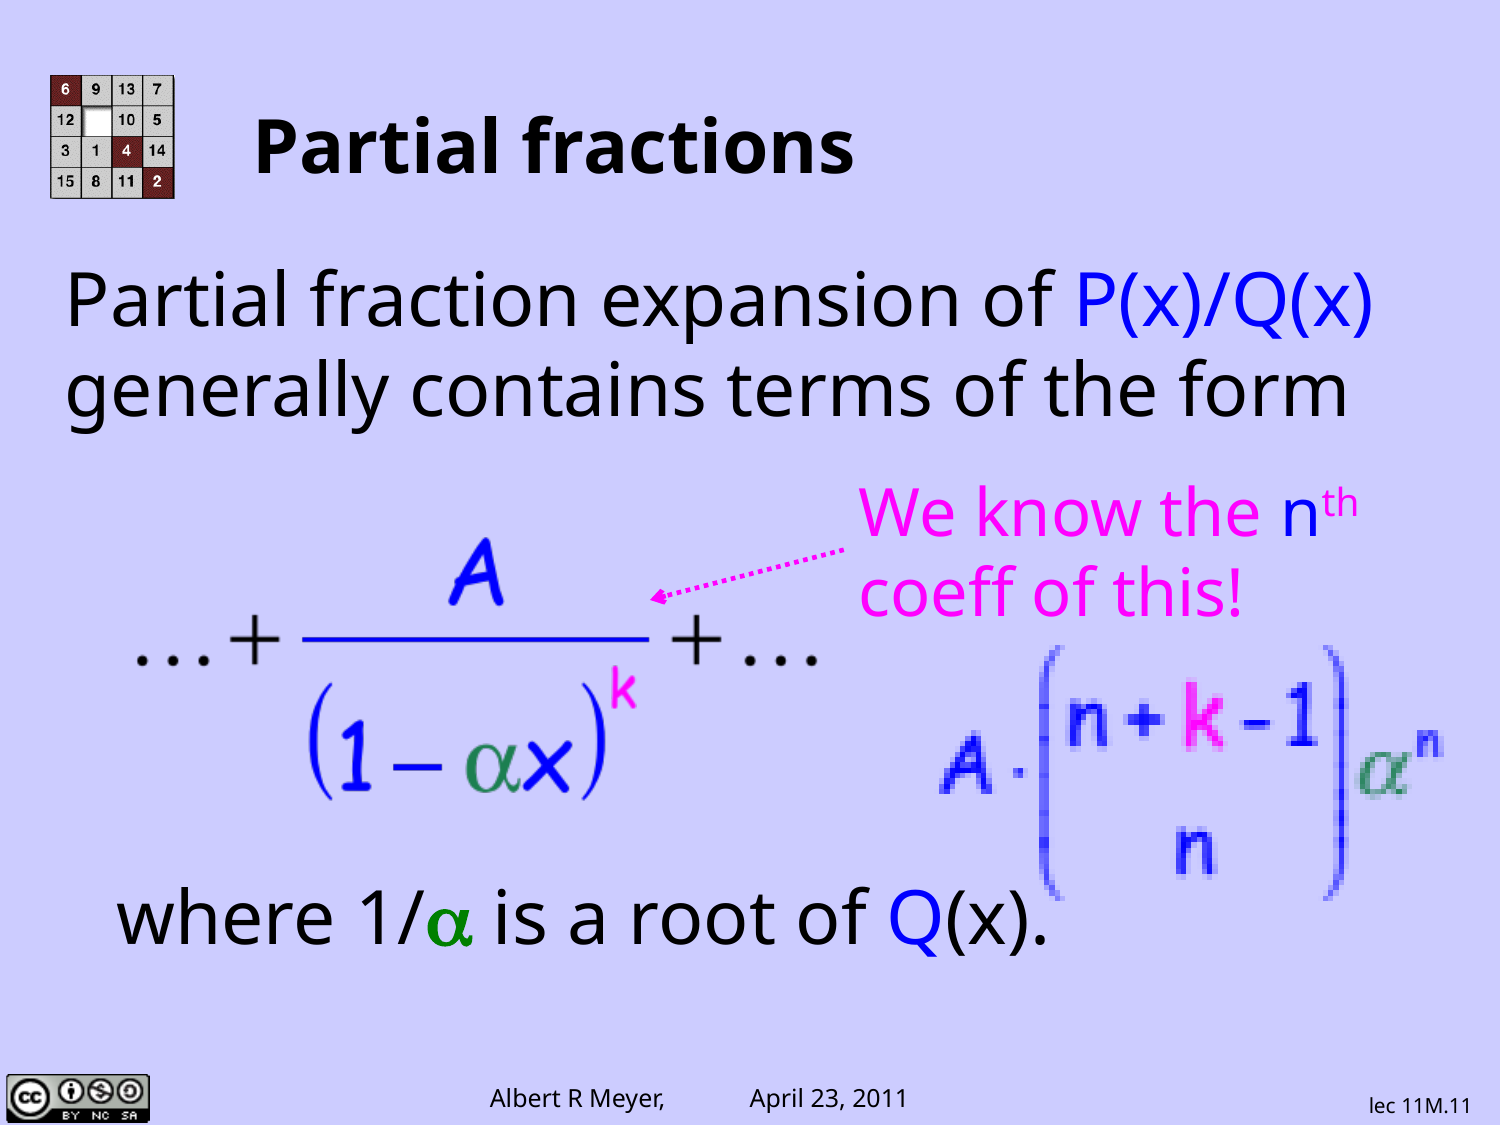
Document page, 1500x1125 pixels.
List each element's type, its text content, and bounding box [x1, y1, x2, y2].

text_box Partial fraction expansion of P(x)/Q(x) generally contains terms of the form [49, 243, 1463, 439]
title Partial fractions [237, 49, 1476, 238]
slide_number lec 11M.11 [1049, 1084, 1488, 1125]
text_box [649, 462, 1463, 640]
picture [6, 1074, 150, 1123]
picture [50, 75, 175, 199]
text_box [133, 498, 819, 802]
text_box where 1/α is a root of Q(x). [101, 862, 1066, 968]
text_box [929, 624, 1451, 913]
